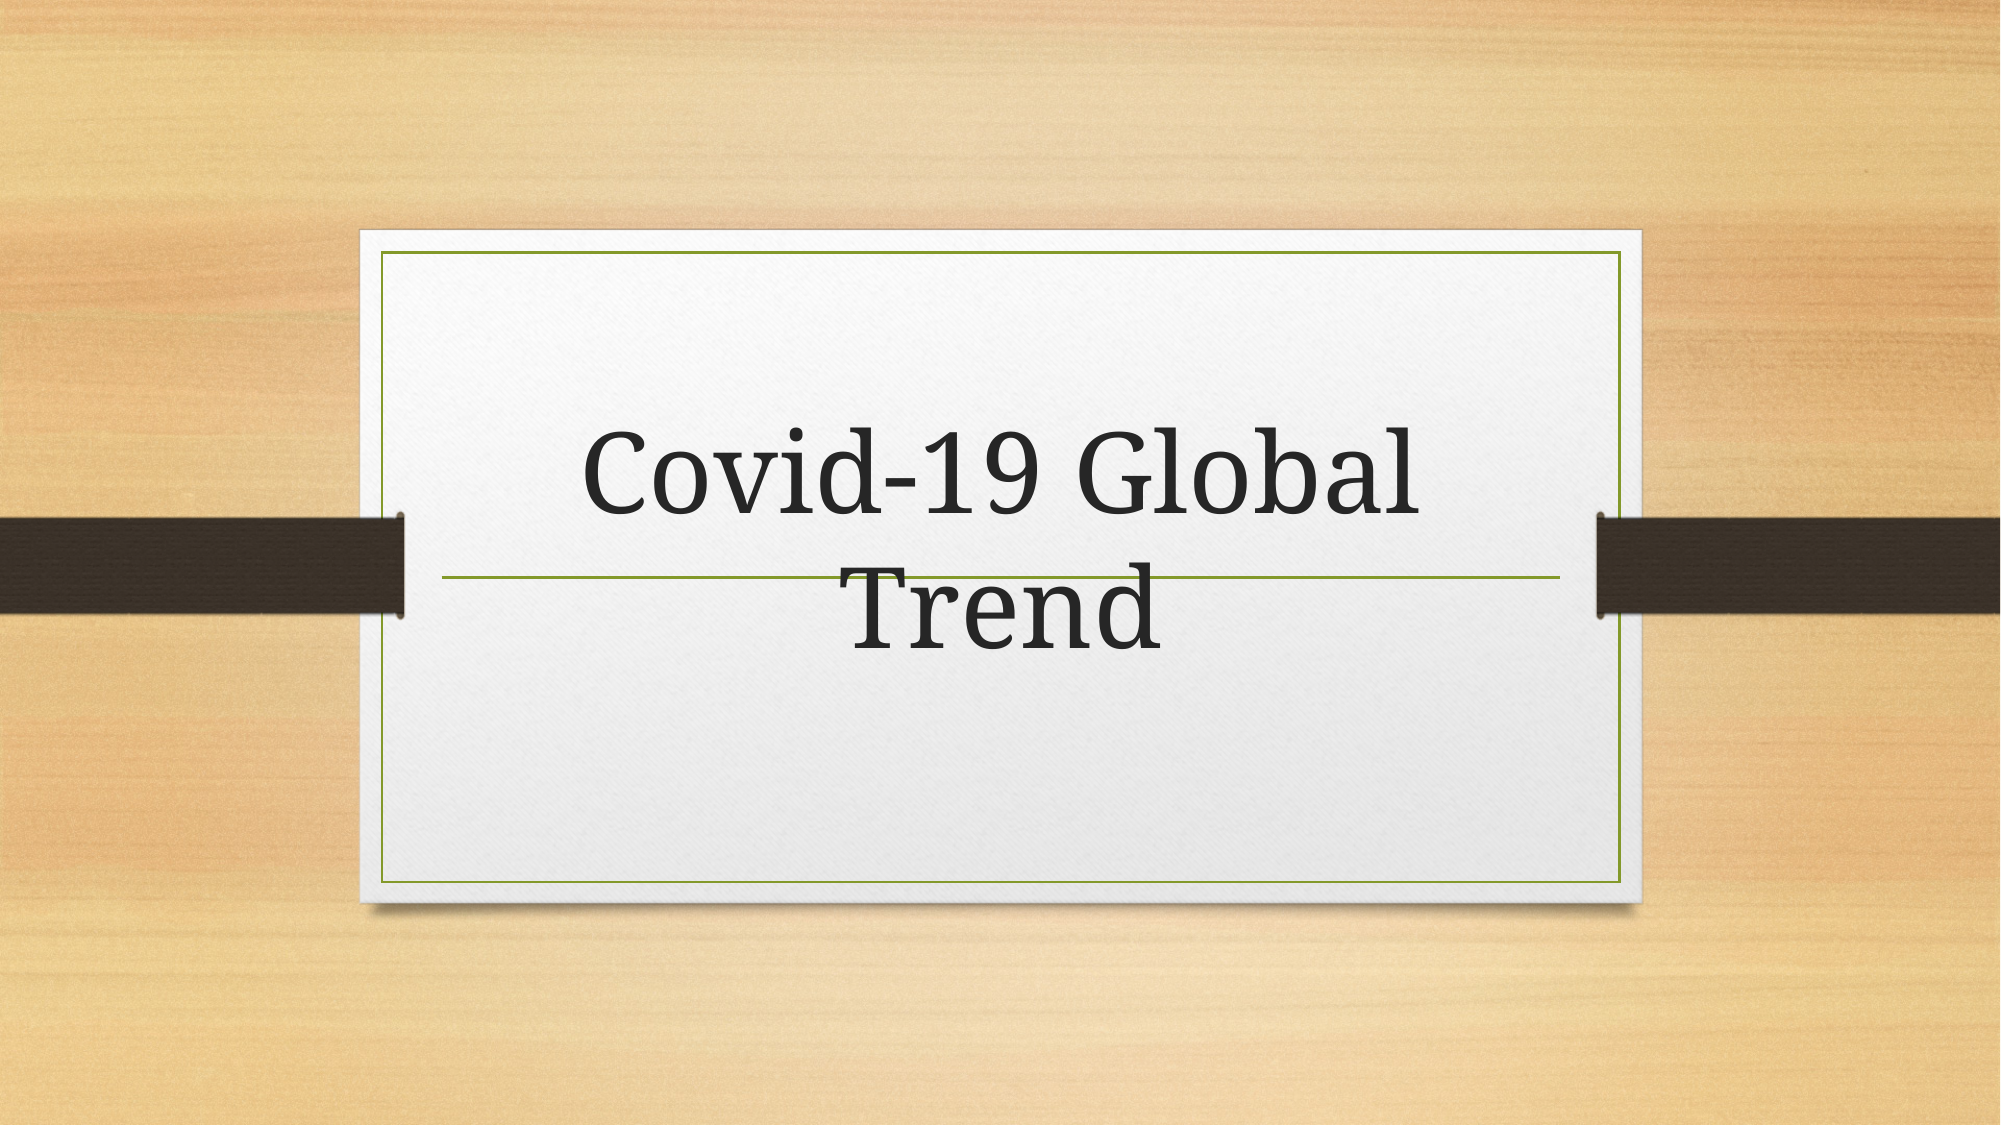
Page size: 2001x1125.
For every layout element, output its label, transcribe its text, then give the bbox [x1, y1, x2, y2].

title Covid-19 Global Trend [441, 292, 1560, 724]
picture [0, 0, 2001, 1125]
